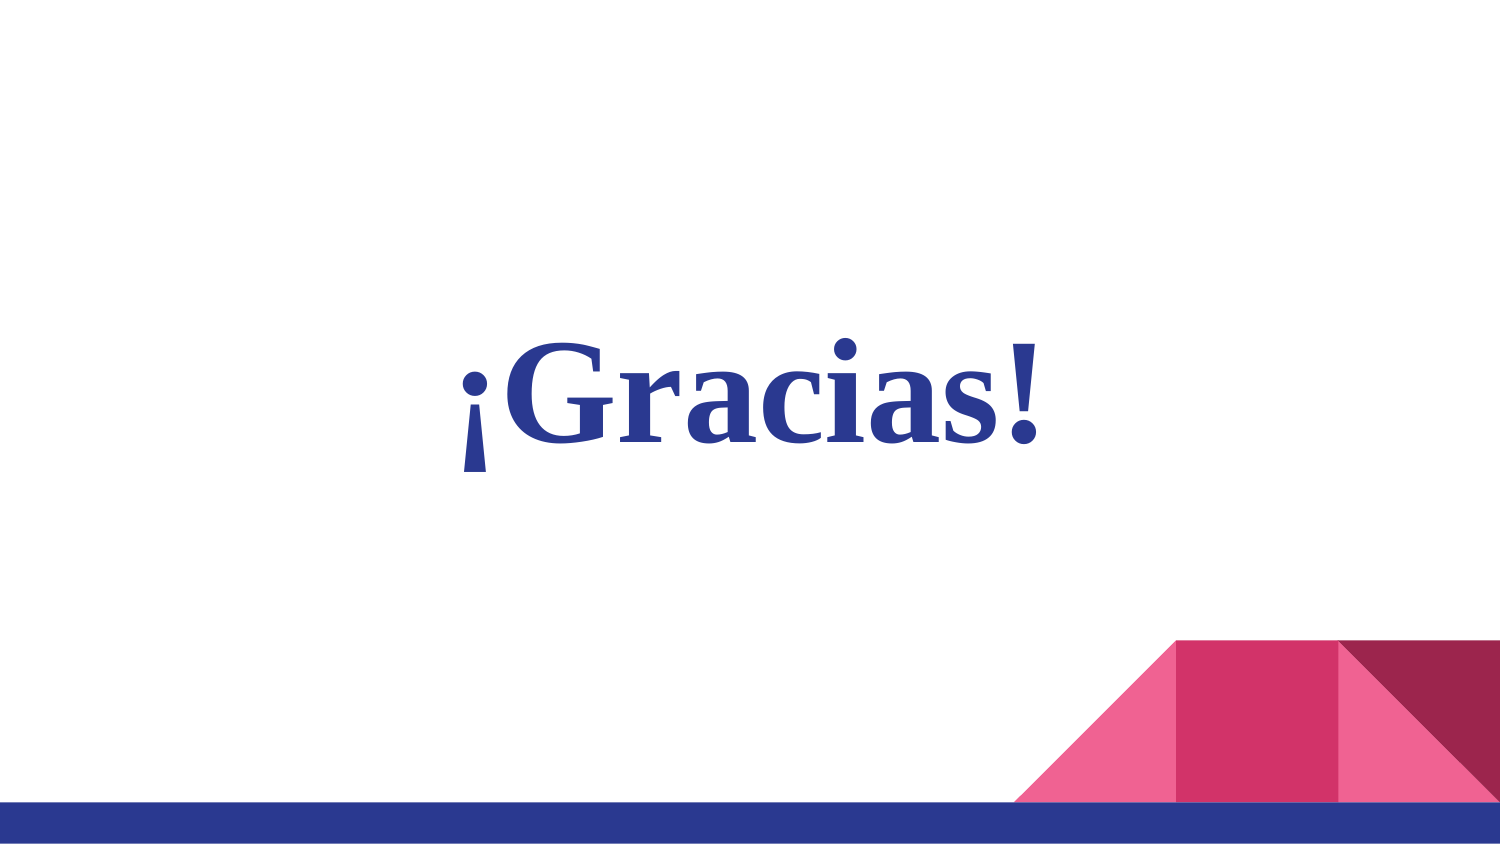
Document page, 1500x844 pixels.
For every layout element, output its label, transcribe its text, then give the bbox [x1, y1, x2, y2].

title ¡Gracias! [402, 277, 1098, 566]
